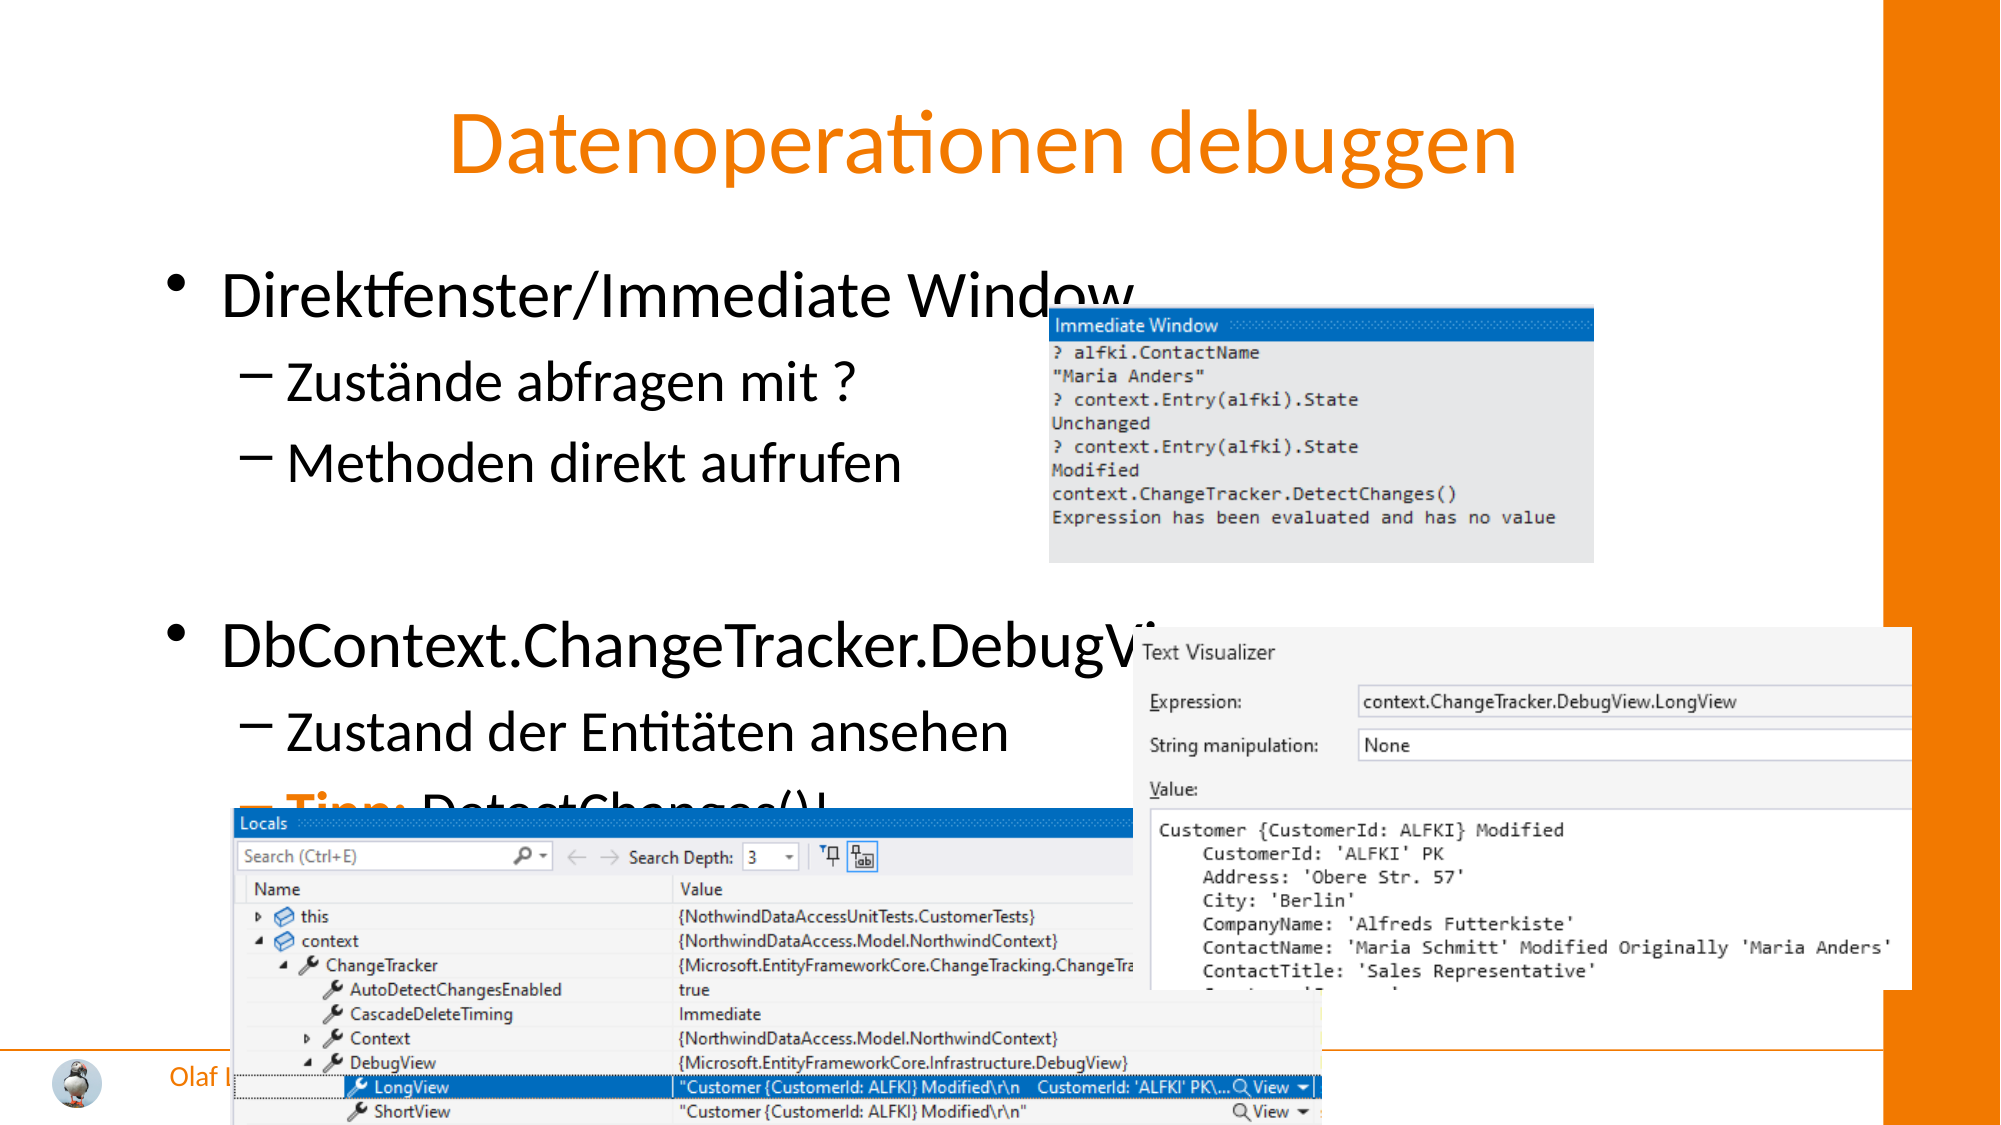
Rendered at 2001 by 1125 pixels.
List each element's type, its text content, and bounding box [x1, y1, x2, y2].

picture [52, 1059, 102, 1108]
title Datenoperationen debuggen [117, 42, 1852, 231]
picture [229, 627, 1912, 1125]
list Direktfenster/Immediate Window Zustände abfragen mit ? Methoden direkt aufrufen DbContext.ChangeTracker.DebugView Zustand der Entitäten ansehen Tipp: DetectChanges()! [149, 243, 1851, 1001]
picture [1049, 304, 1594, 563]
